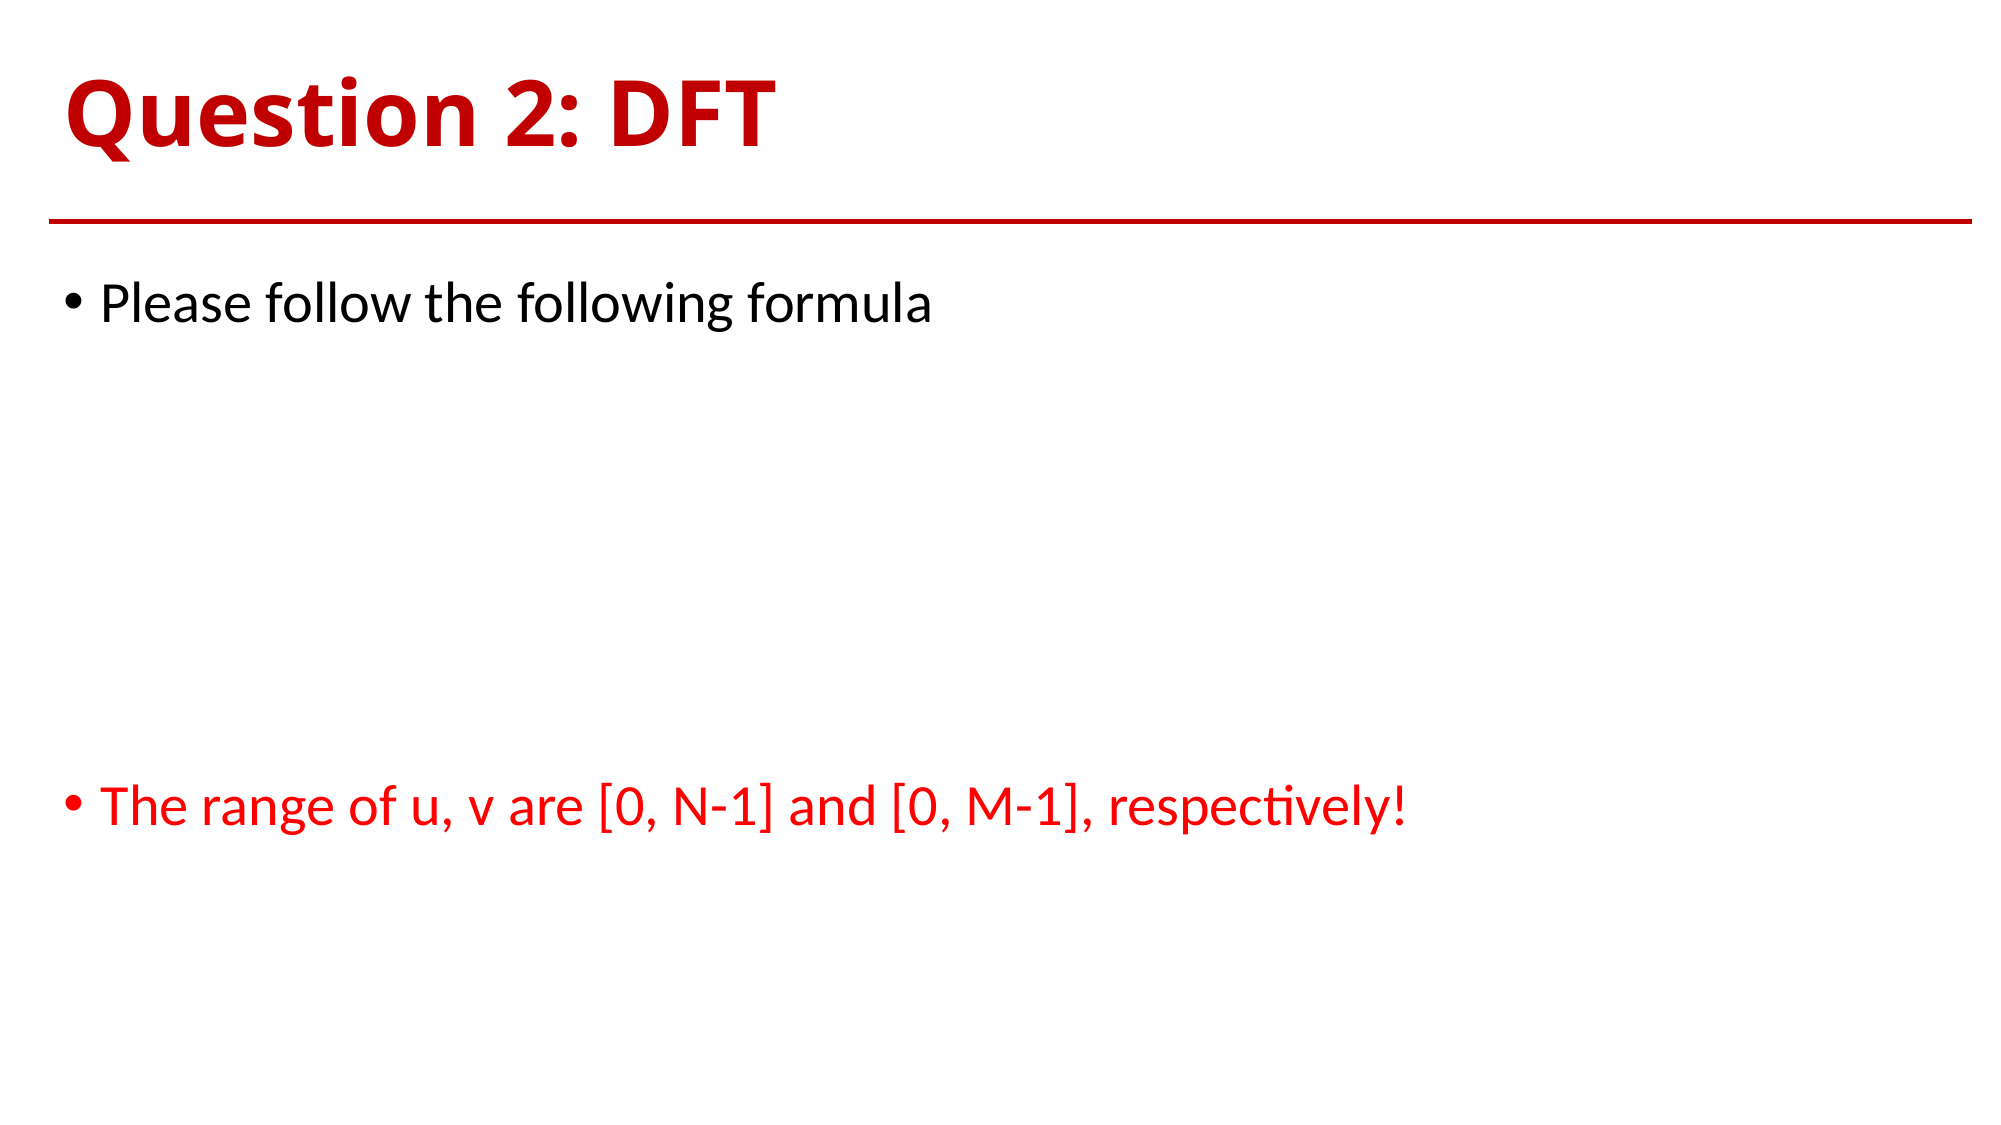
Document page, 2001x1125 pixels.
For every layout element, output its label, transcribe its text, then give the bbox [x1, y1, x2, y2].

title Question 2: DFT [48, 41, 1972, 192]
